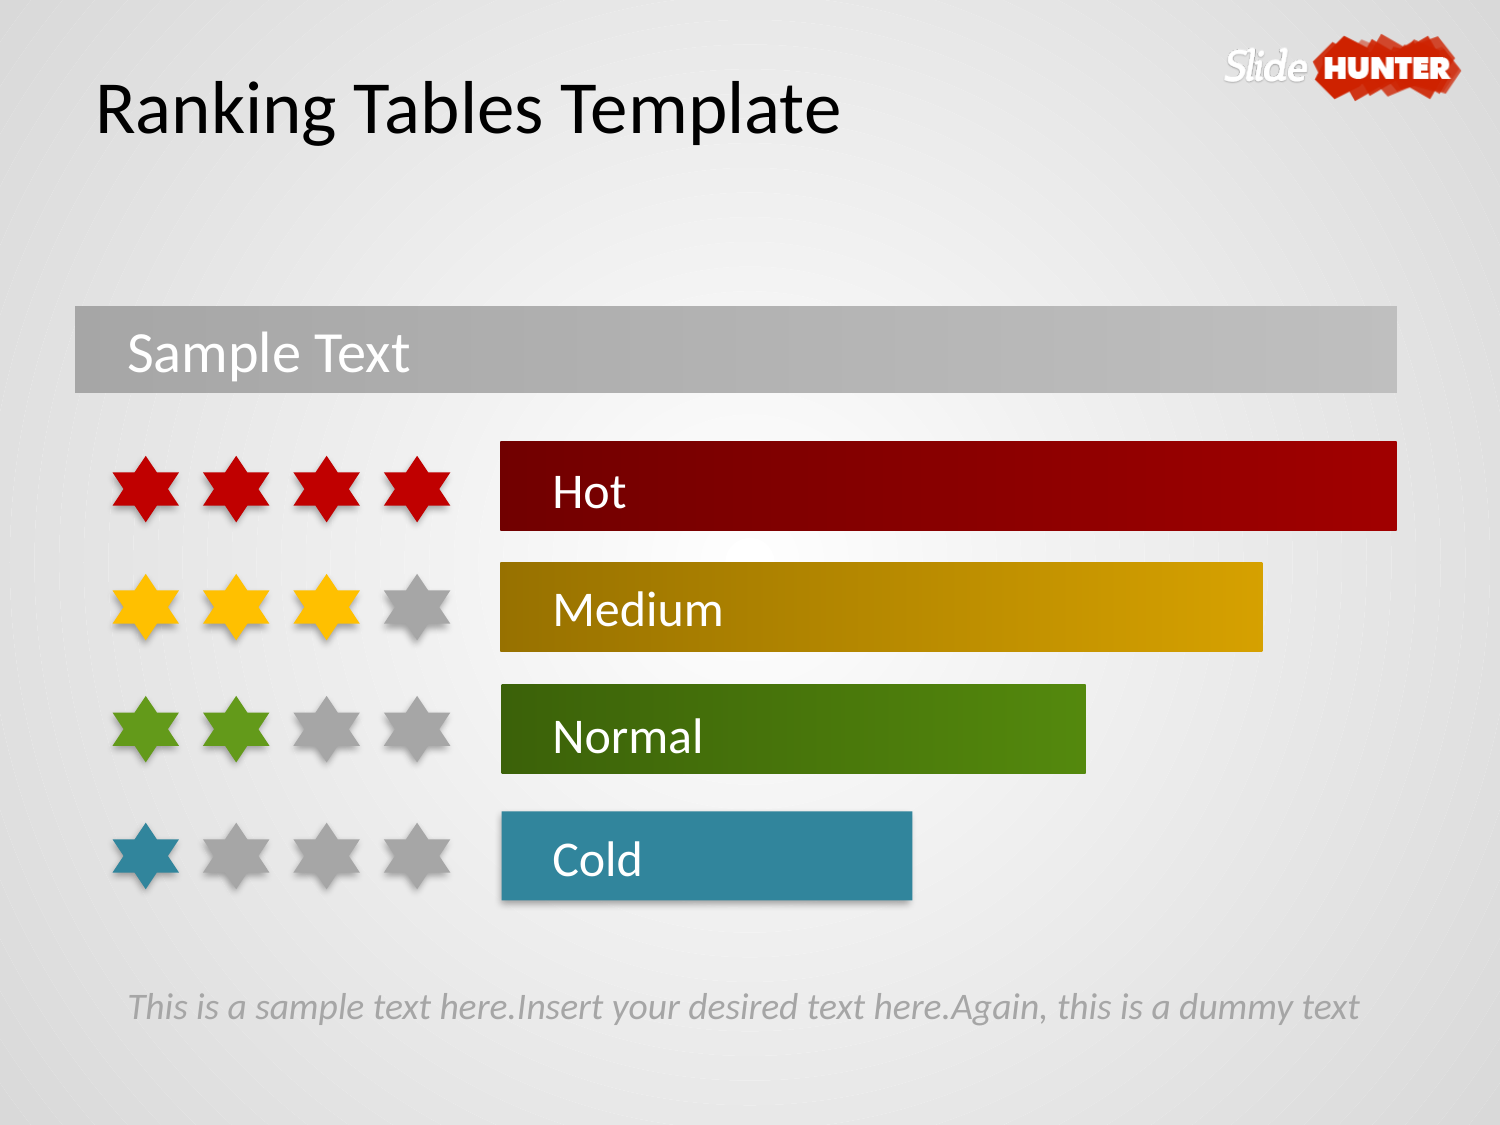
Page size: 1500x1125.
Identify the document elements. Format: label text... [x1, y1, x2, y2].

text_box Hot [537, 451, 975, 526]
text_box [201, 571, 272, 643]
text_box [500, 683, 1088, 776]
text_box This is a sample text here.Insert your desired text here.Again, this is a dummy text [112, 974, 1397, 1035]
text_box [112, 455, 451, 523]
text_box Cold [537, 819, 875, 895]
text_box [498, 561, 1264, 654]
text_box Normal [537, 695, 975, 771]
text_box [291, 571, 362, 643]
text_box [73, 304, 1399, 394]
picture [1223, 32, 1462, 103]
text_box Sample Text [112, 306, 950, 392]
text_box [110, 571, 181, 643]
text_box [498, 439, 1399, 533]
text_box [112, 695, 451, 763]
text_box [382, 571, 453, 643]
text_box Medium [537, 569, 975, 645]
title Ranking Tables Template [75, 45, 1425, 162]
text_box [112, 822, 451, 890]
text_box [500, 809, 914, 902]
